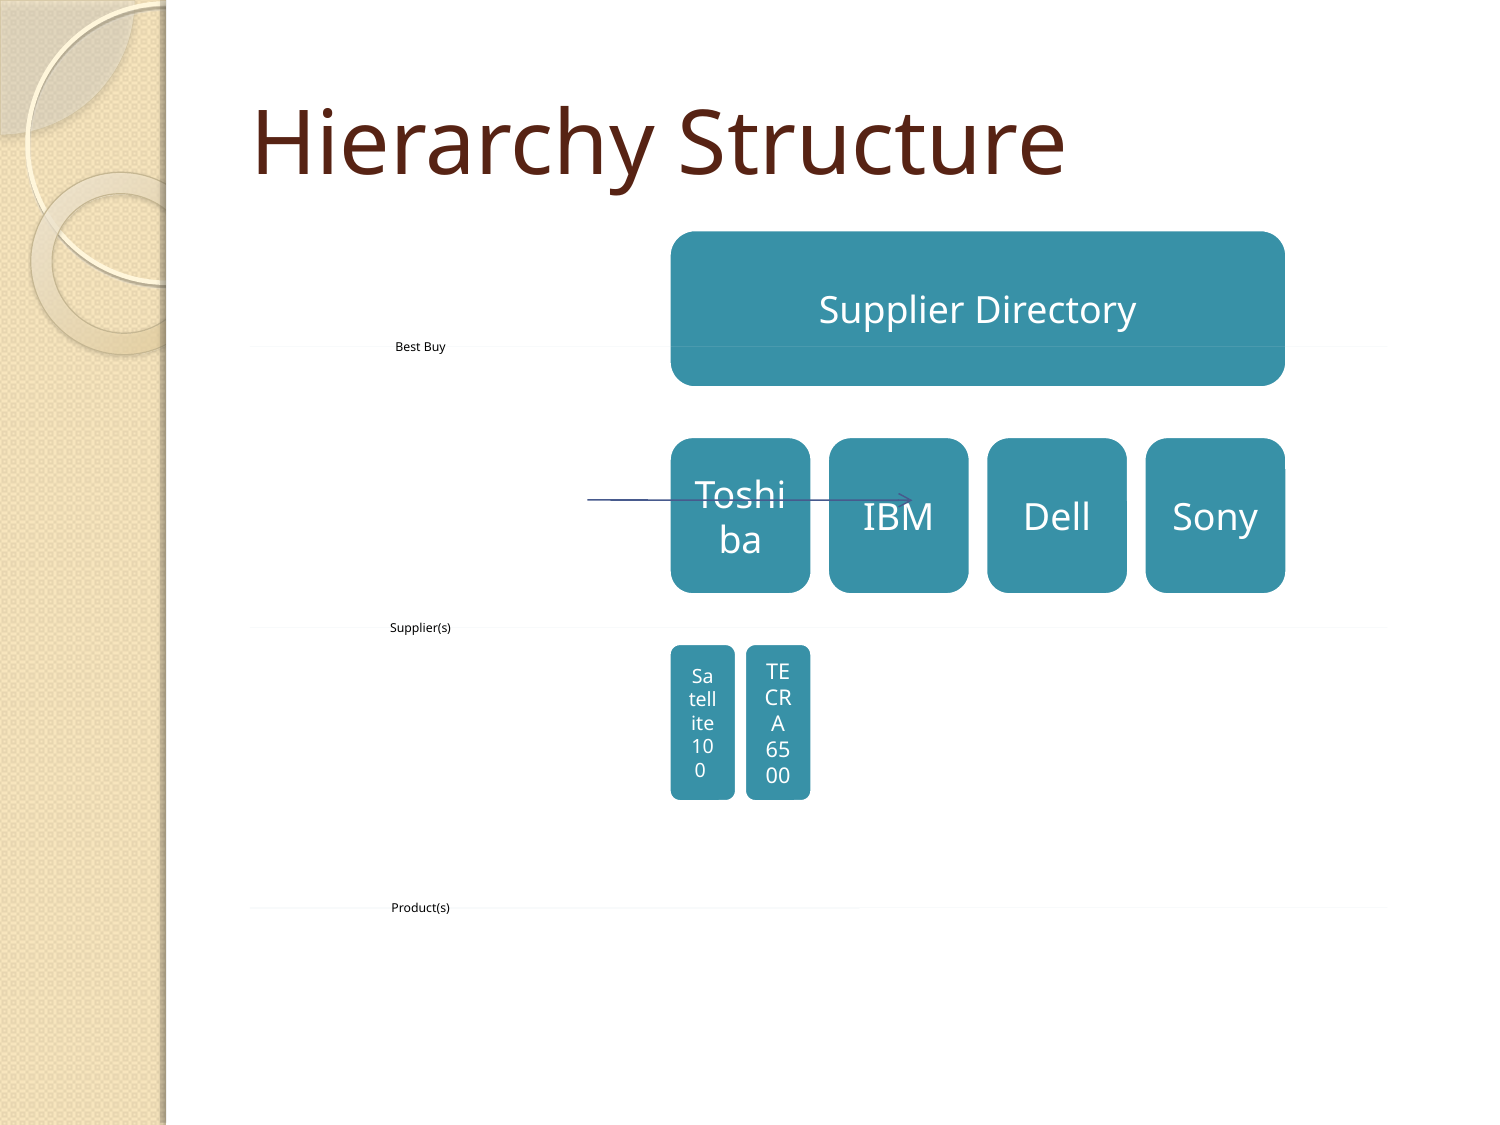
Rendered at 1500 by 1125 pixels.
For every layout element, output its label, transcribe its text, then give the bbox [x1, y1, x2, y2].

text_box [249, 228, 1388, 1026]
title Hierarchy Structure [235, 45, 1466, 233]
